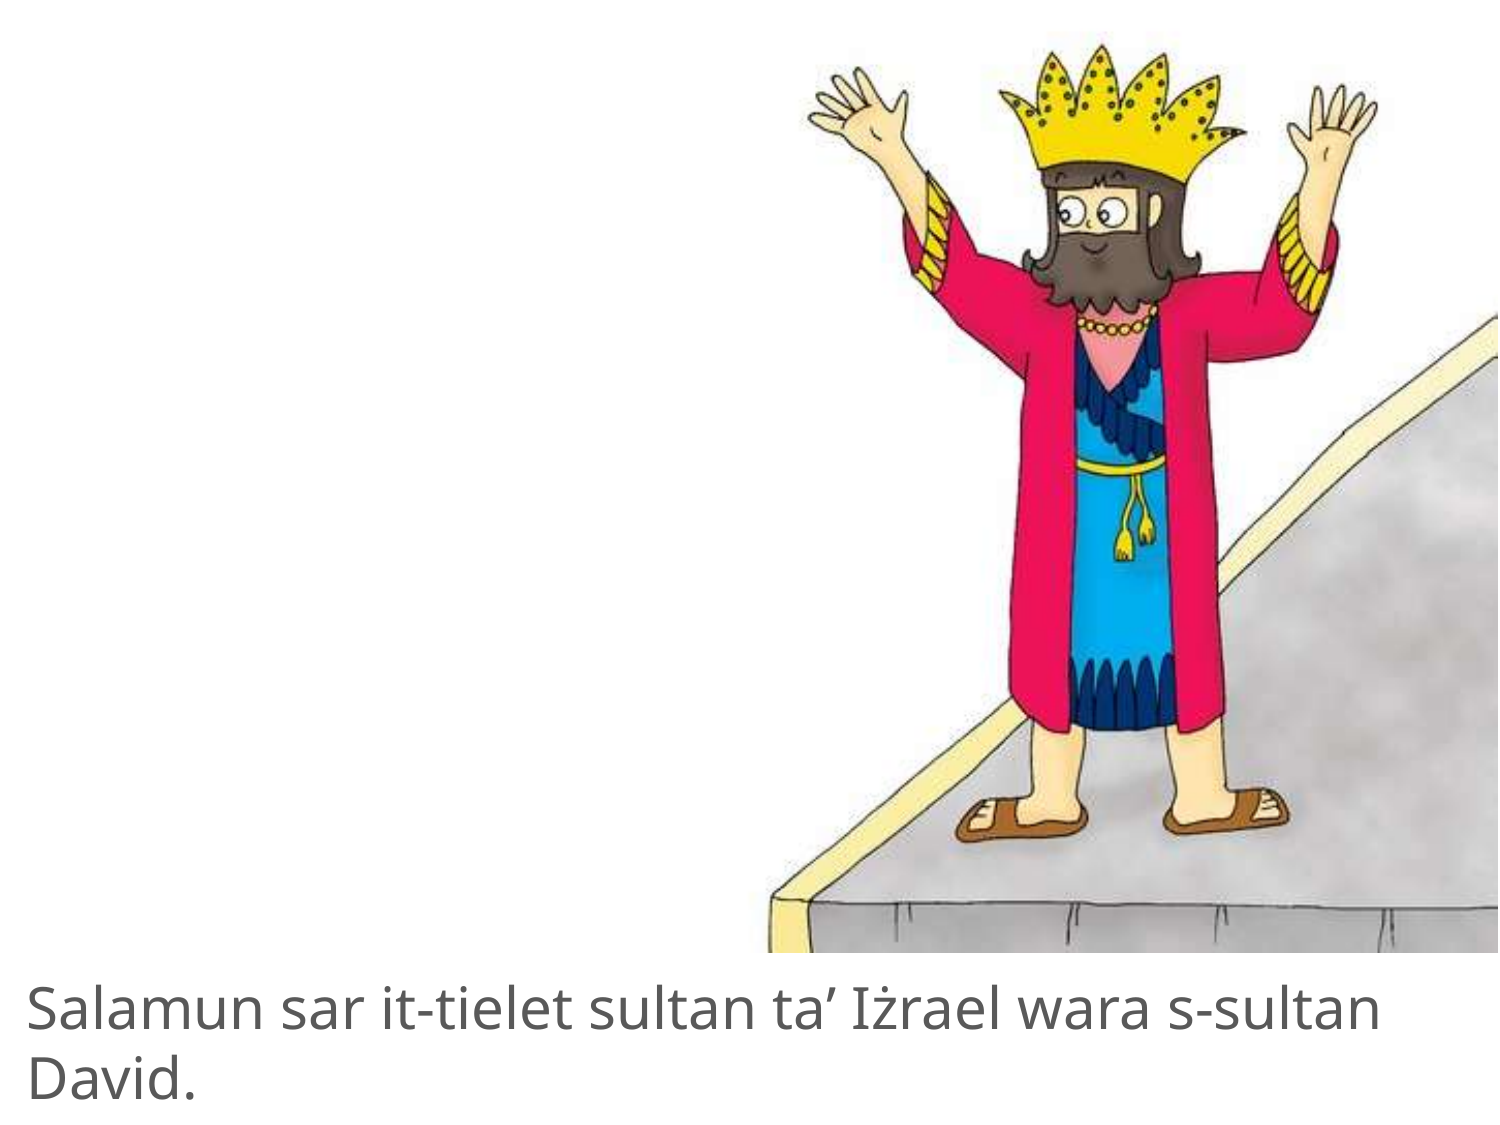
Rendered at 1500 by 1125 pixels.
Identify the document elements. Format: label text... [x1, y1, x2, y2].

picture [155, 0, 1498, 953]
text_box Salamun sar it-​tielet sultan taʼ Iżrael wara s-​sultan David. [11, 964, 1483, 1119]
